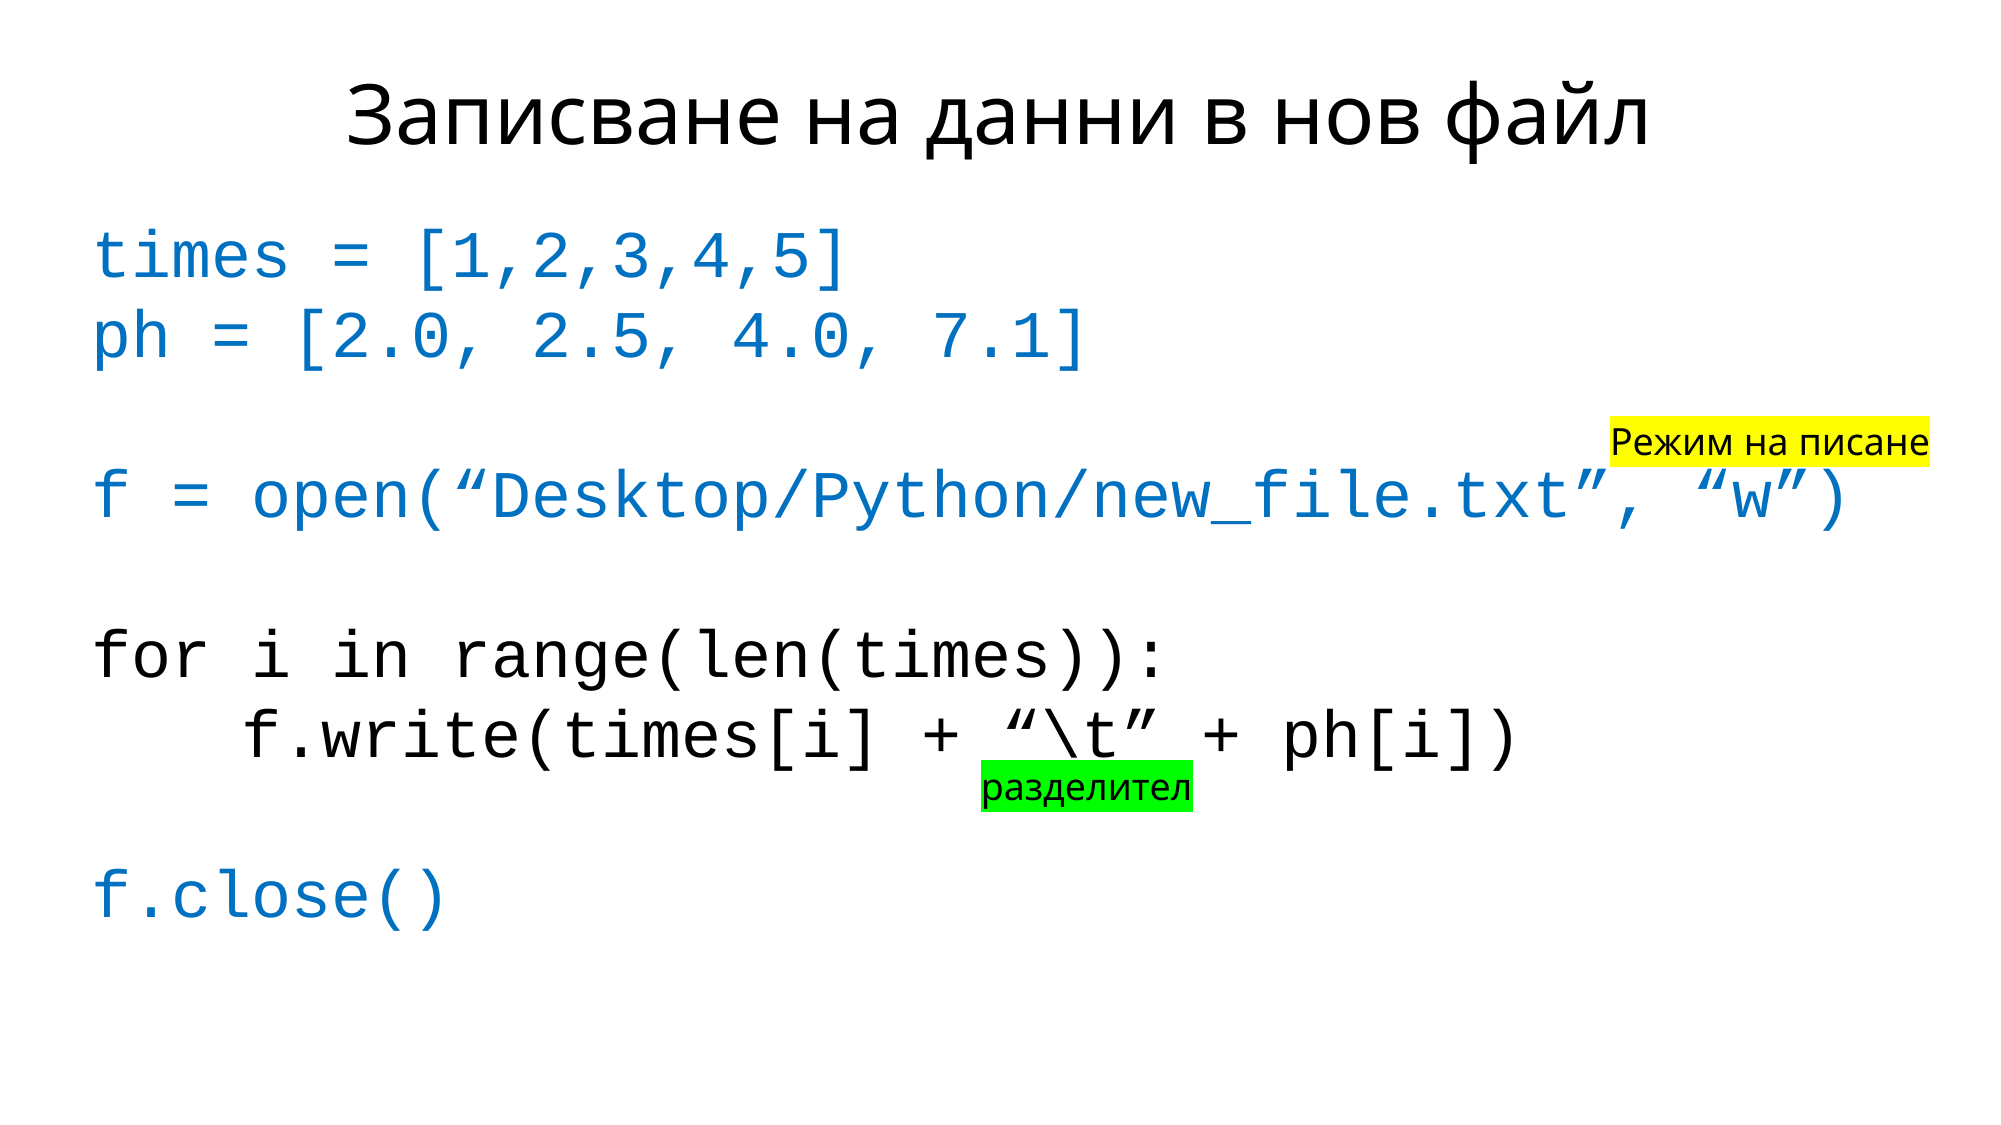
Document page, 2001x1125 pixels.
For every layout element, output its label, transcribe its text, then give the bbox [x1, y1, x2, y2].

text_box разделител [966, 755, 1208, 816]
text_box times = [1,2,3,4,5] ph = [2.0, 2.5, 4.0, 7.1] f = open(“Desktop/Python/new_file.txt”, “w”) for i in range(len(times)): f.write(times[i] + “\t” + ph[i]) f.close() [77, 203, 1867, 938]
text_box Режим на писане [1595, 410, 1946, 471]
text_box Записване на данни в нов файл [331, 53, 1669, 169]
